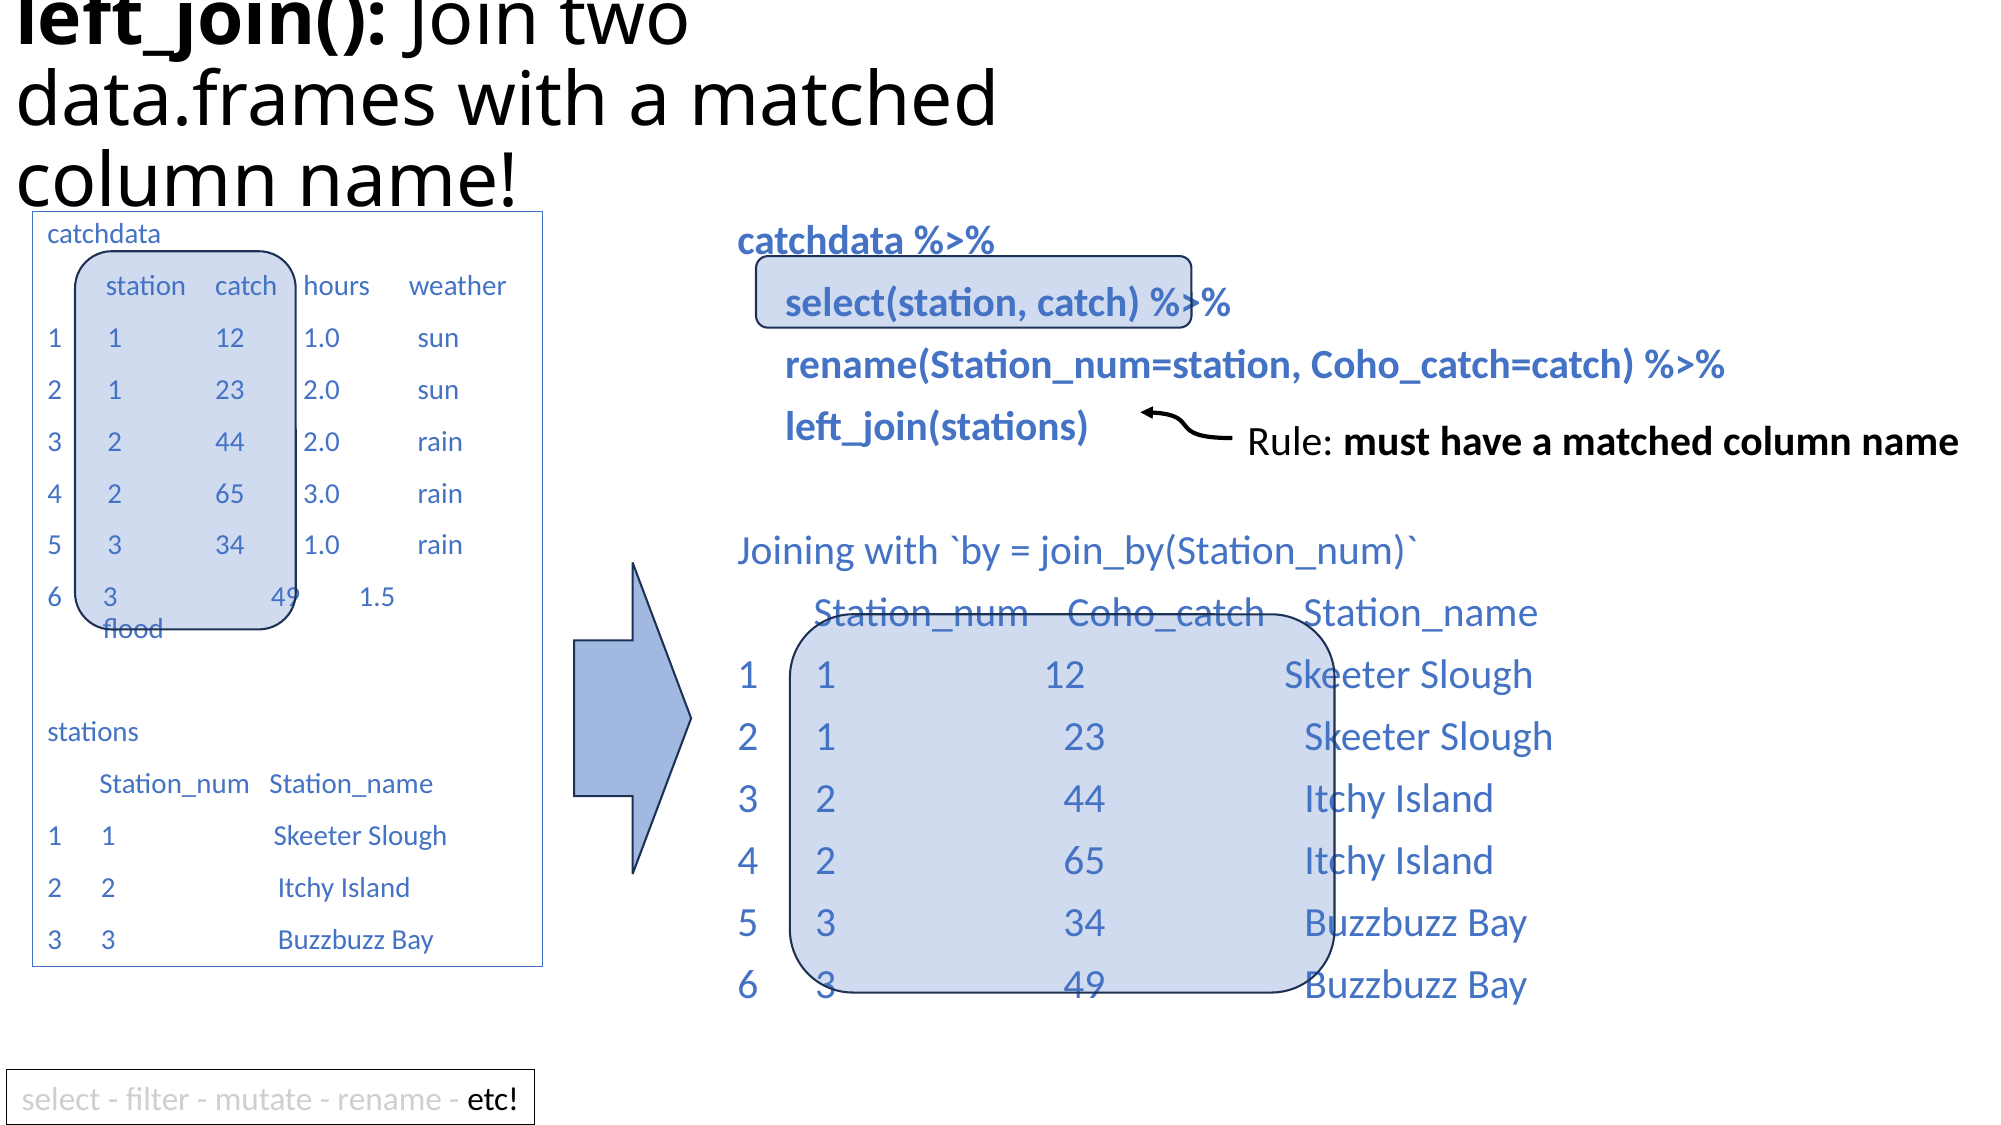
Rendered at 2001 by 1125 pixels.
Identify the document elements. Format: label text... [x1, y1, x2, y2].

text_box [754, 255, 1193, 329]
text_box [788, 613, 1336, 994]
title left_join(): Join two data.frames with a matched column name! [0, 0, 1086, 203]
text_box Rule: must have a matched column name [1232, 412, 2000, 475]
text_box [573, 562, 693, 875]
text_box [1140, 412, 1233, 439]
text_box catchdata %>% select(station, catch) %>% rename(Station_num=station, Coho_catch=catch) %>% left_join(stations) Joining with `by = join_by(Station_num)` Station_num Coho_catch Station_name 1 1 12 Skeeter Slough 2 1 23 Skeeter Slough 3 2 44 Itchy Island 4 2 65 Itchy Island 5 3 34 Buzzbuzz Bay 6 3 49 Buzzbuzz Bay [722, 211, 1880, 1018]
list catchdata station catch hours weather 1 1 12 1.0 sun 2 1 23 2.0 sun 3 2 44 2.0 rain 4 2 65 3.0 rain 5 3 34 1.0 rain 3 49 1.5 flood stations Station_num Station_name 1 1 Skeeter Slough 2 2 Itchy Island 3 3 Buzzbuzz Bay [32, 211, 543, 967]
text_box [73, 250, 297, 631]
text_box select - filter - mutate - rename - etc! [6, 1069, 535, 1125]
text_box [771, 162, 2000, 598]
